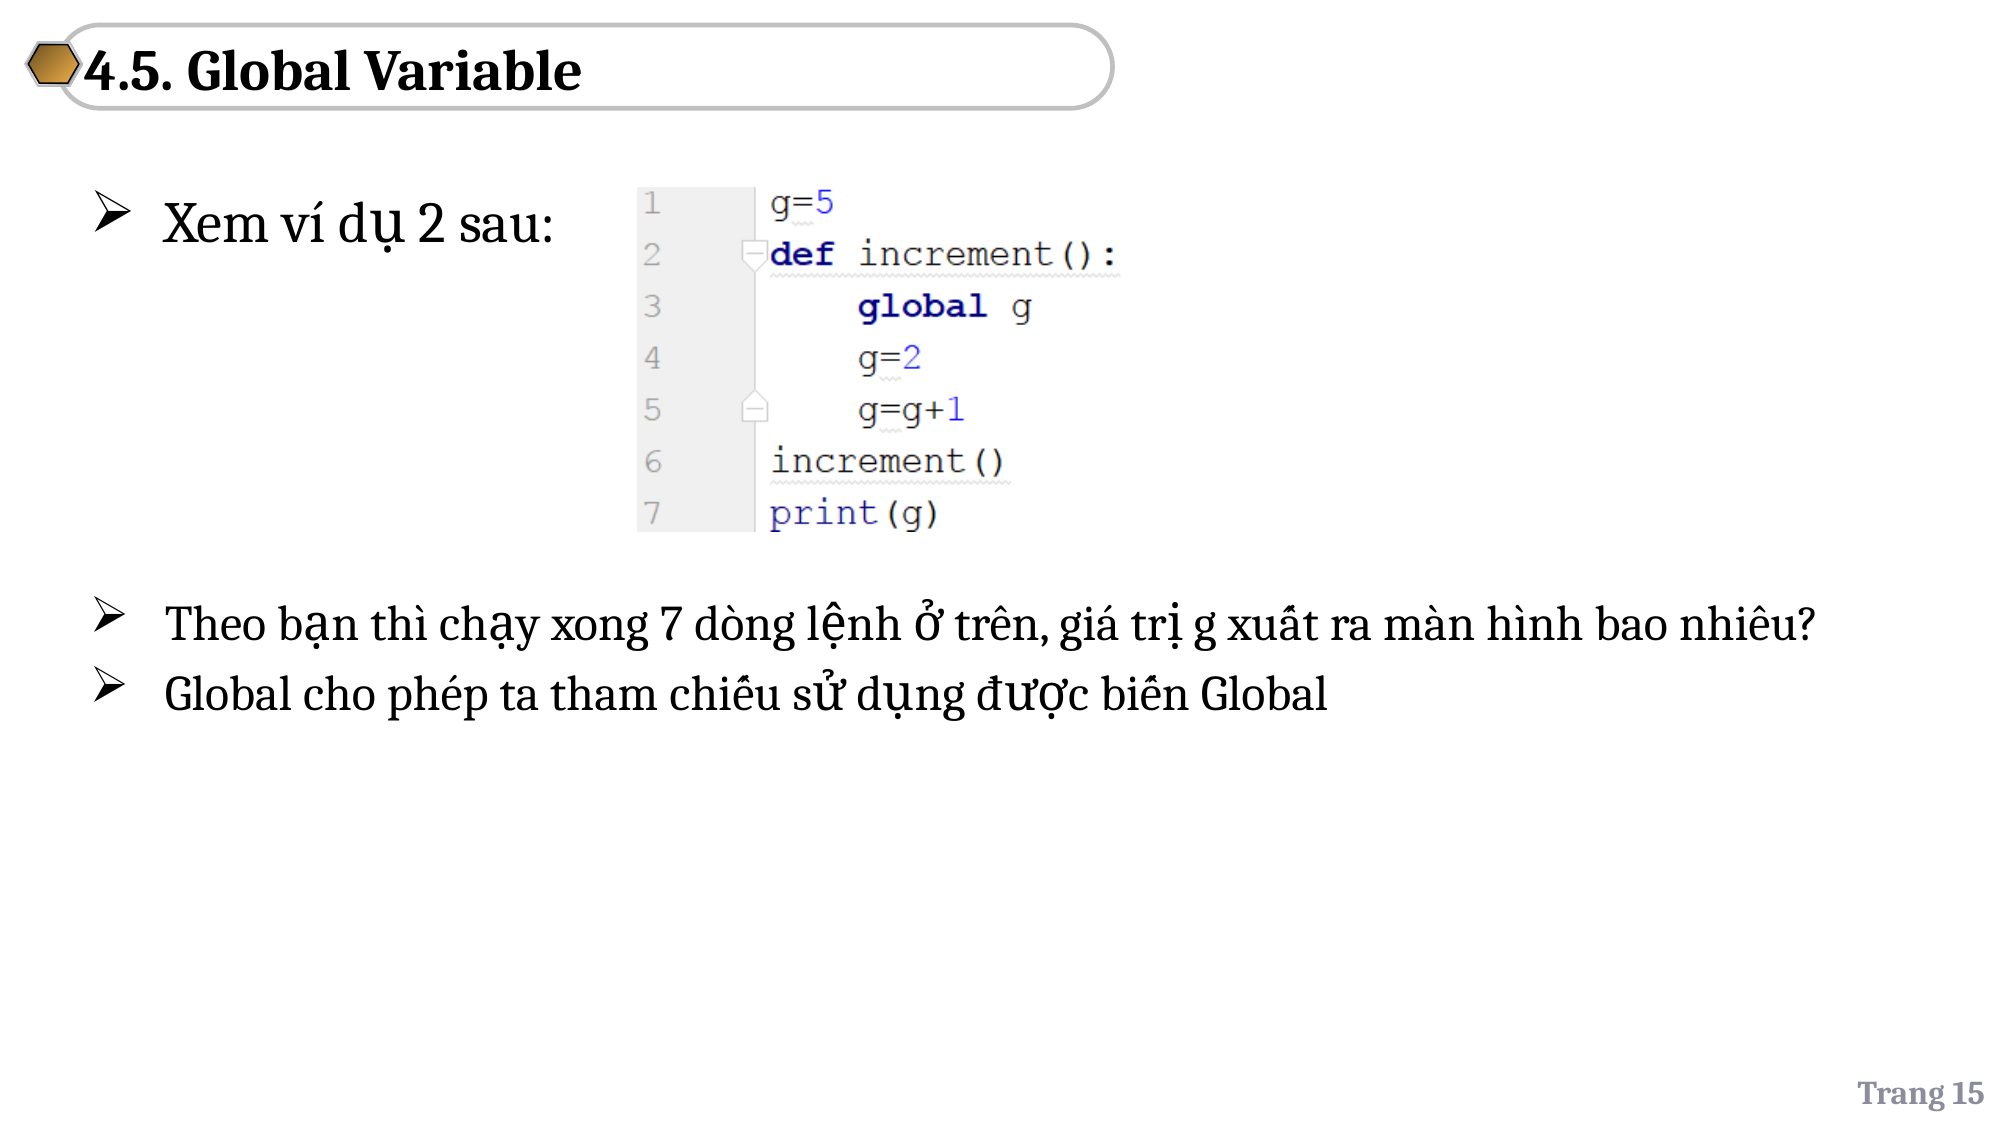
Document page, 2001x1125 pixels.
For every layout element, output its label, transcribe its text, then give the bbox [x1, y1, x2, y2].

text_box Xem ví dụ 2 sau: Theo bạn thì chạy xong 7 dòng lệnh ở trên, giá trị g xuất ra màn hình bao nhiêu? Global cho phép ta tham chiếu sử dụng được biến Global [74, 176, 1950, 1038]
slide_number Trang 15 [1533, 1060, 2000, 1121]
picture [637, 187, 1196, 532]
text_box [24, 24, 1113, 109]
